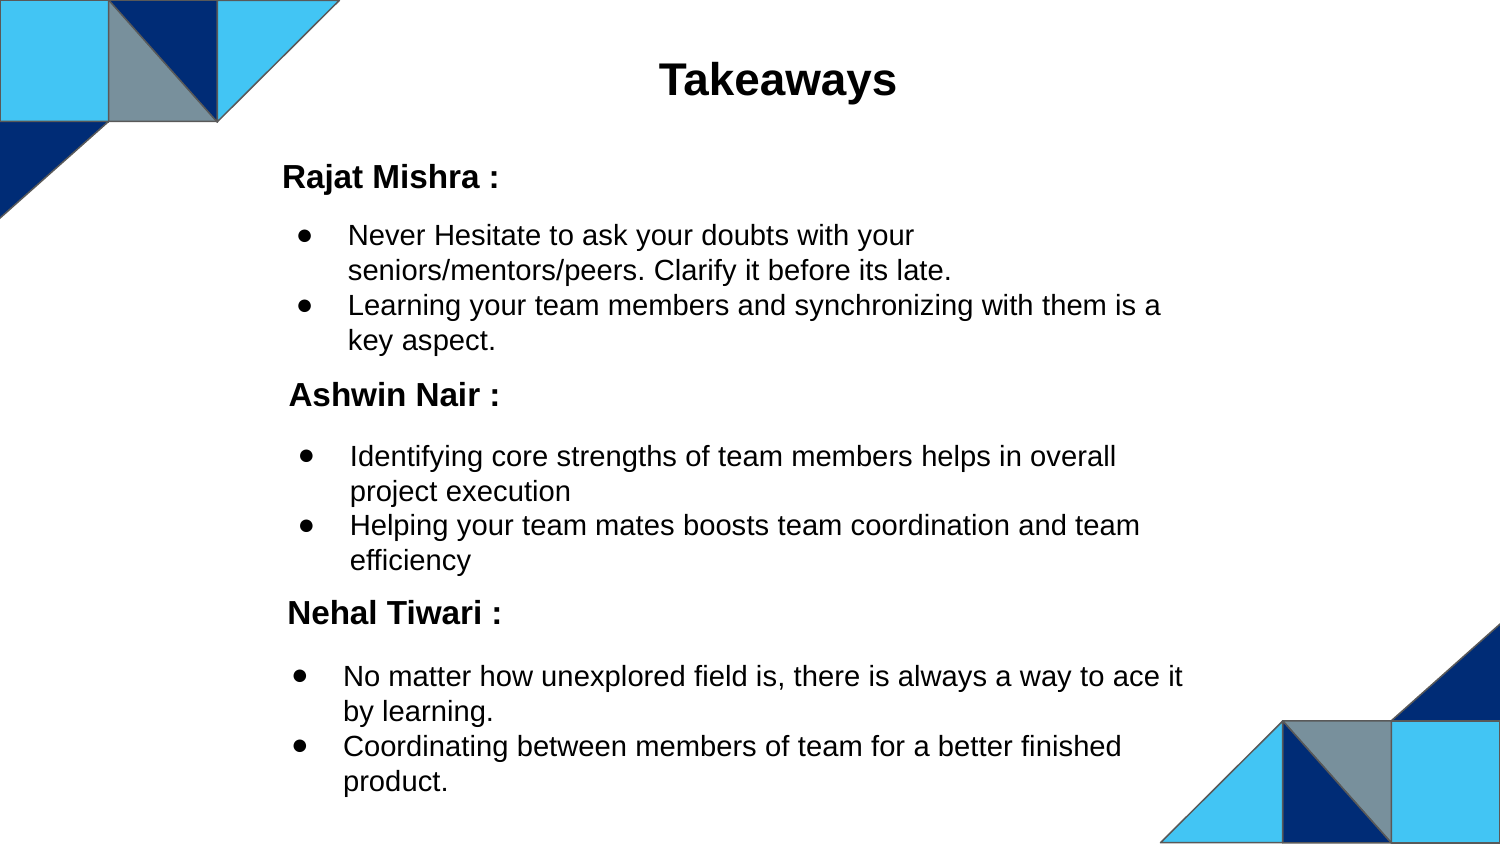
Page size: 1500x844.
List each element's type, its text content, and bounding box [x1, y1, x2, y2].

text_box Rajat Mishra : [257, 140, 959, 201]
text_box [0, 121, 109, 219]
text_box [108, 1, 216, 122]
text_box Never Hesitate to ask your doubts with your seniors/mentors/peers. Clarify it before its late. Learning your team members and synchronizing with them is a key aspect. [257, 201, 1214, 372]
text_box Nehal Tiwari : [272, 592, 973, 641]
text_box [1282, 720, 1392, 843]
text_box [217, 0, 340, 122]
text_box [1392, 721, 1500, 844]
text_box [1283, 720, 1392, 842]
text_box Takeaways [503, 34, 1054, 120]
text_box [1391, 624, 1500, 721]
text_box Identifying core strengths of team members helps in overall project execution Helping your team mates boosts team coordination and team efficiency [259, 421, 1216, 592]
text_box No matter how unexplored field is, there is always a way to ace it by learning. Coordinating between members of team for a better finished product. [253, 641, 1209, 812]
text_box Ashwin Nair : [255, 357, 956, 468]
text_box [1160, 721, 1283, 843]
text_box [0, 0, 108, 121]
text_box [108, 0, 218, 123]
